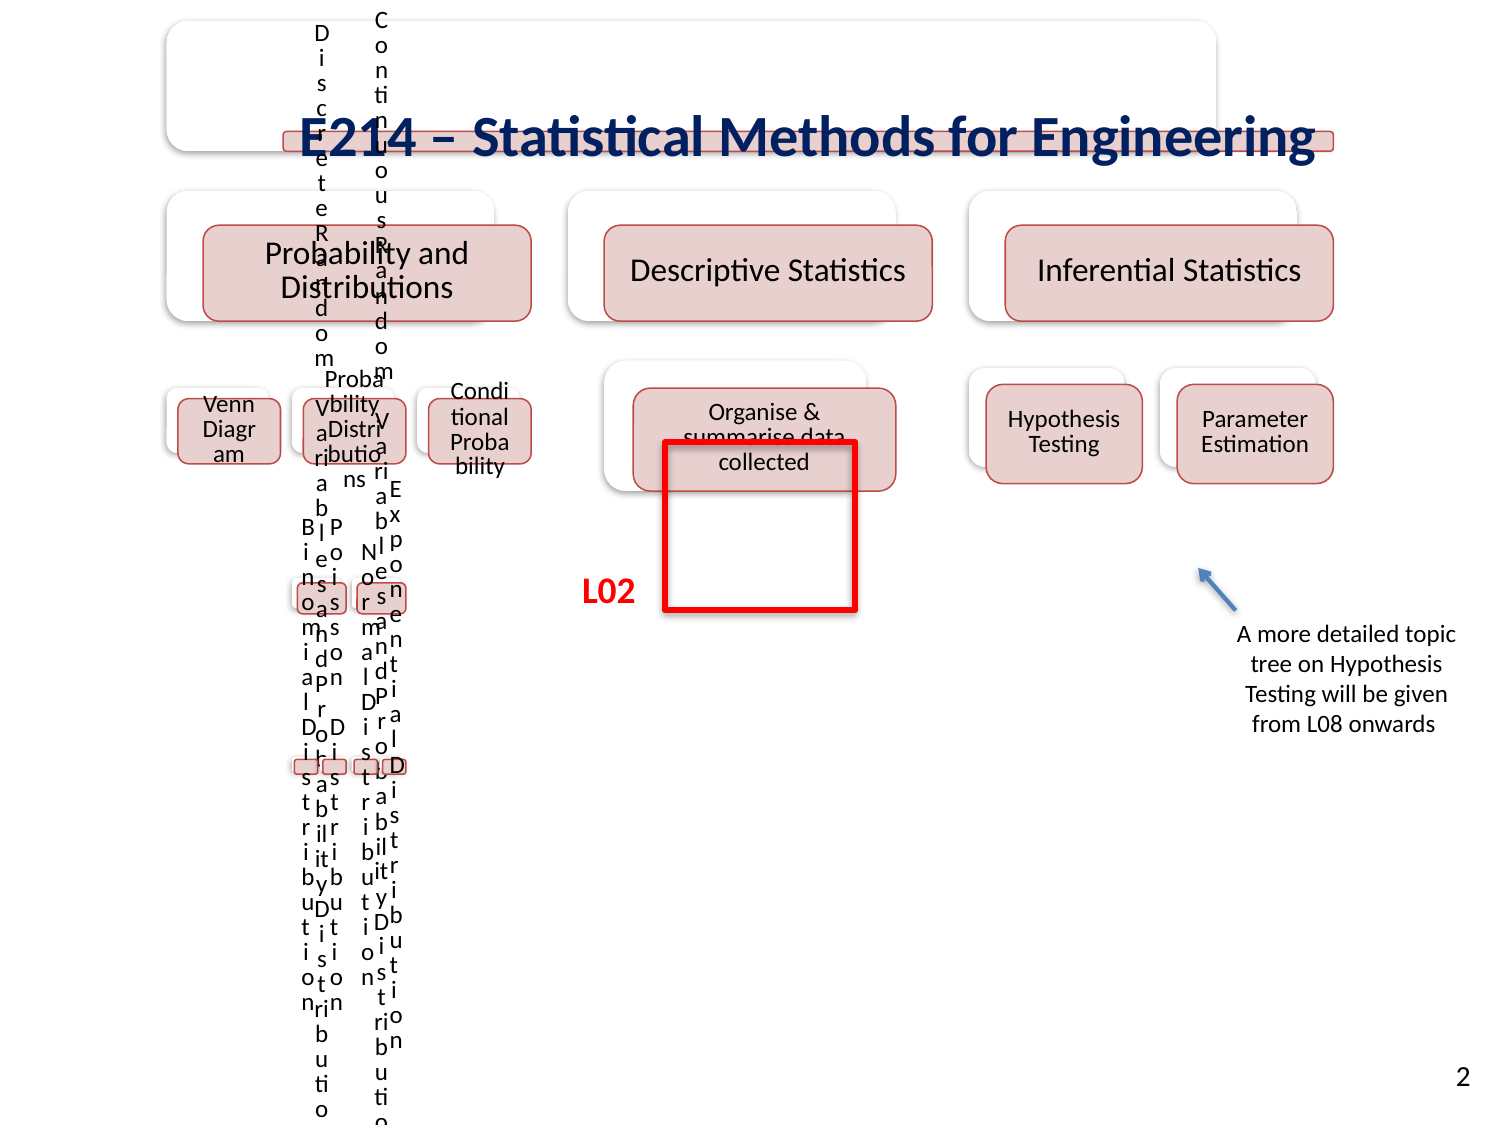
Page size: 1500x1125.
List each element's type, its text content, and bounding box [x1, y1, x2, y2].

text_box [20, 20, 1480, 1002]
slide_number 2 [1441, 1049, 1500, 1125]
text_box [1197, 567, 1236, 611]
